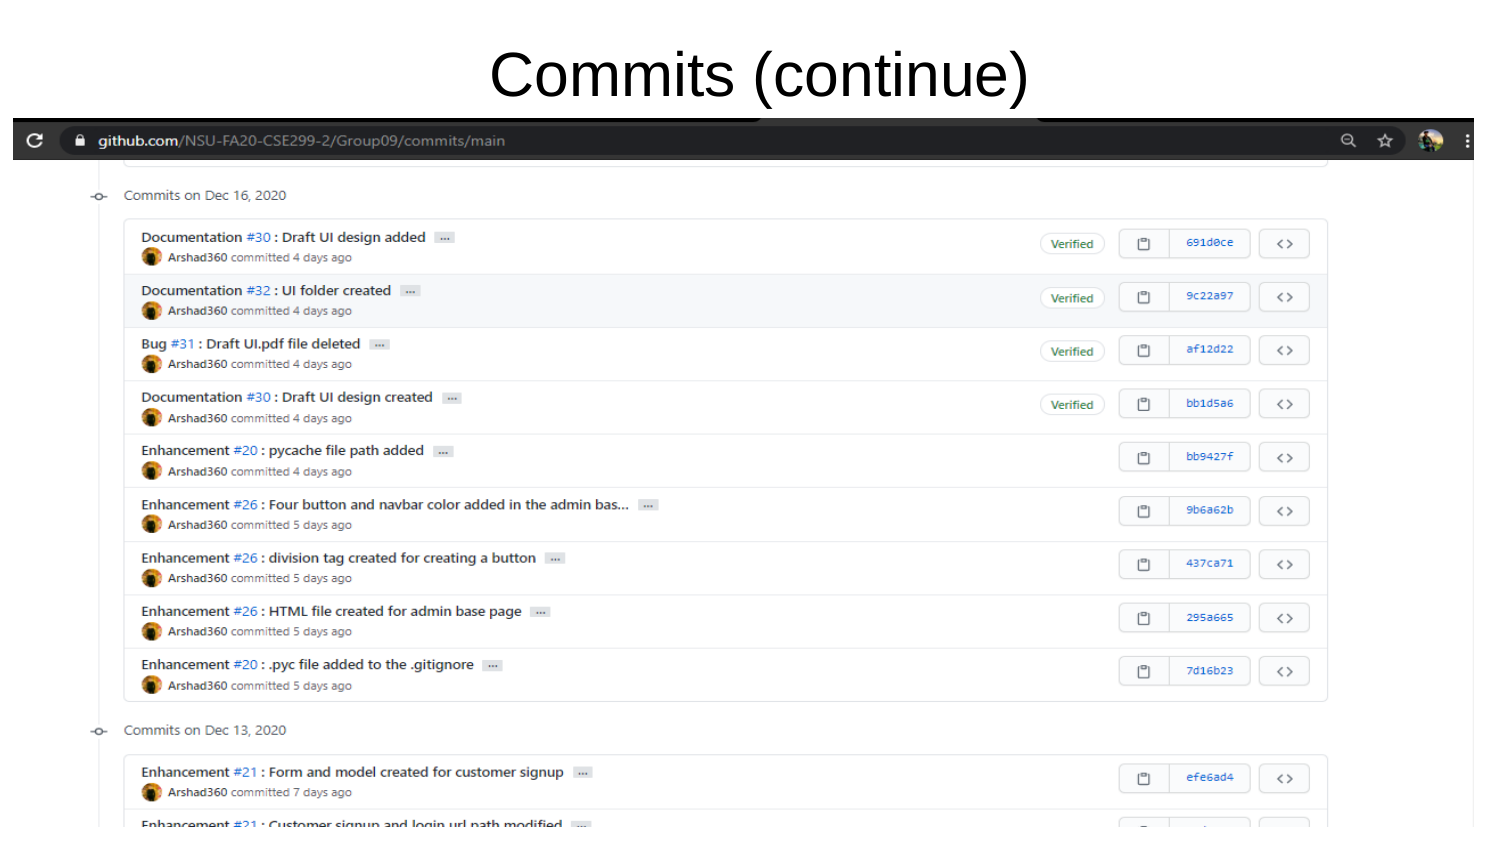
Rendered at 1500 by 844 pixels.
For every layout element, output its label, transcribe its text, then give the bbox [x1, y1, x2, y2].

title Commits (continue) [61, 24, 1459, 116]
picture [13, 117, 1475, 827]
